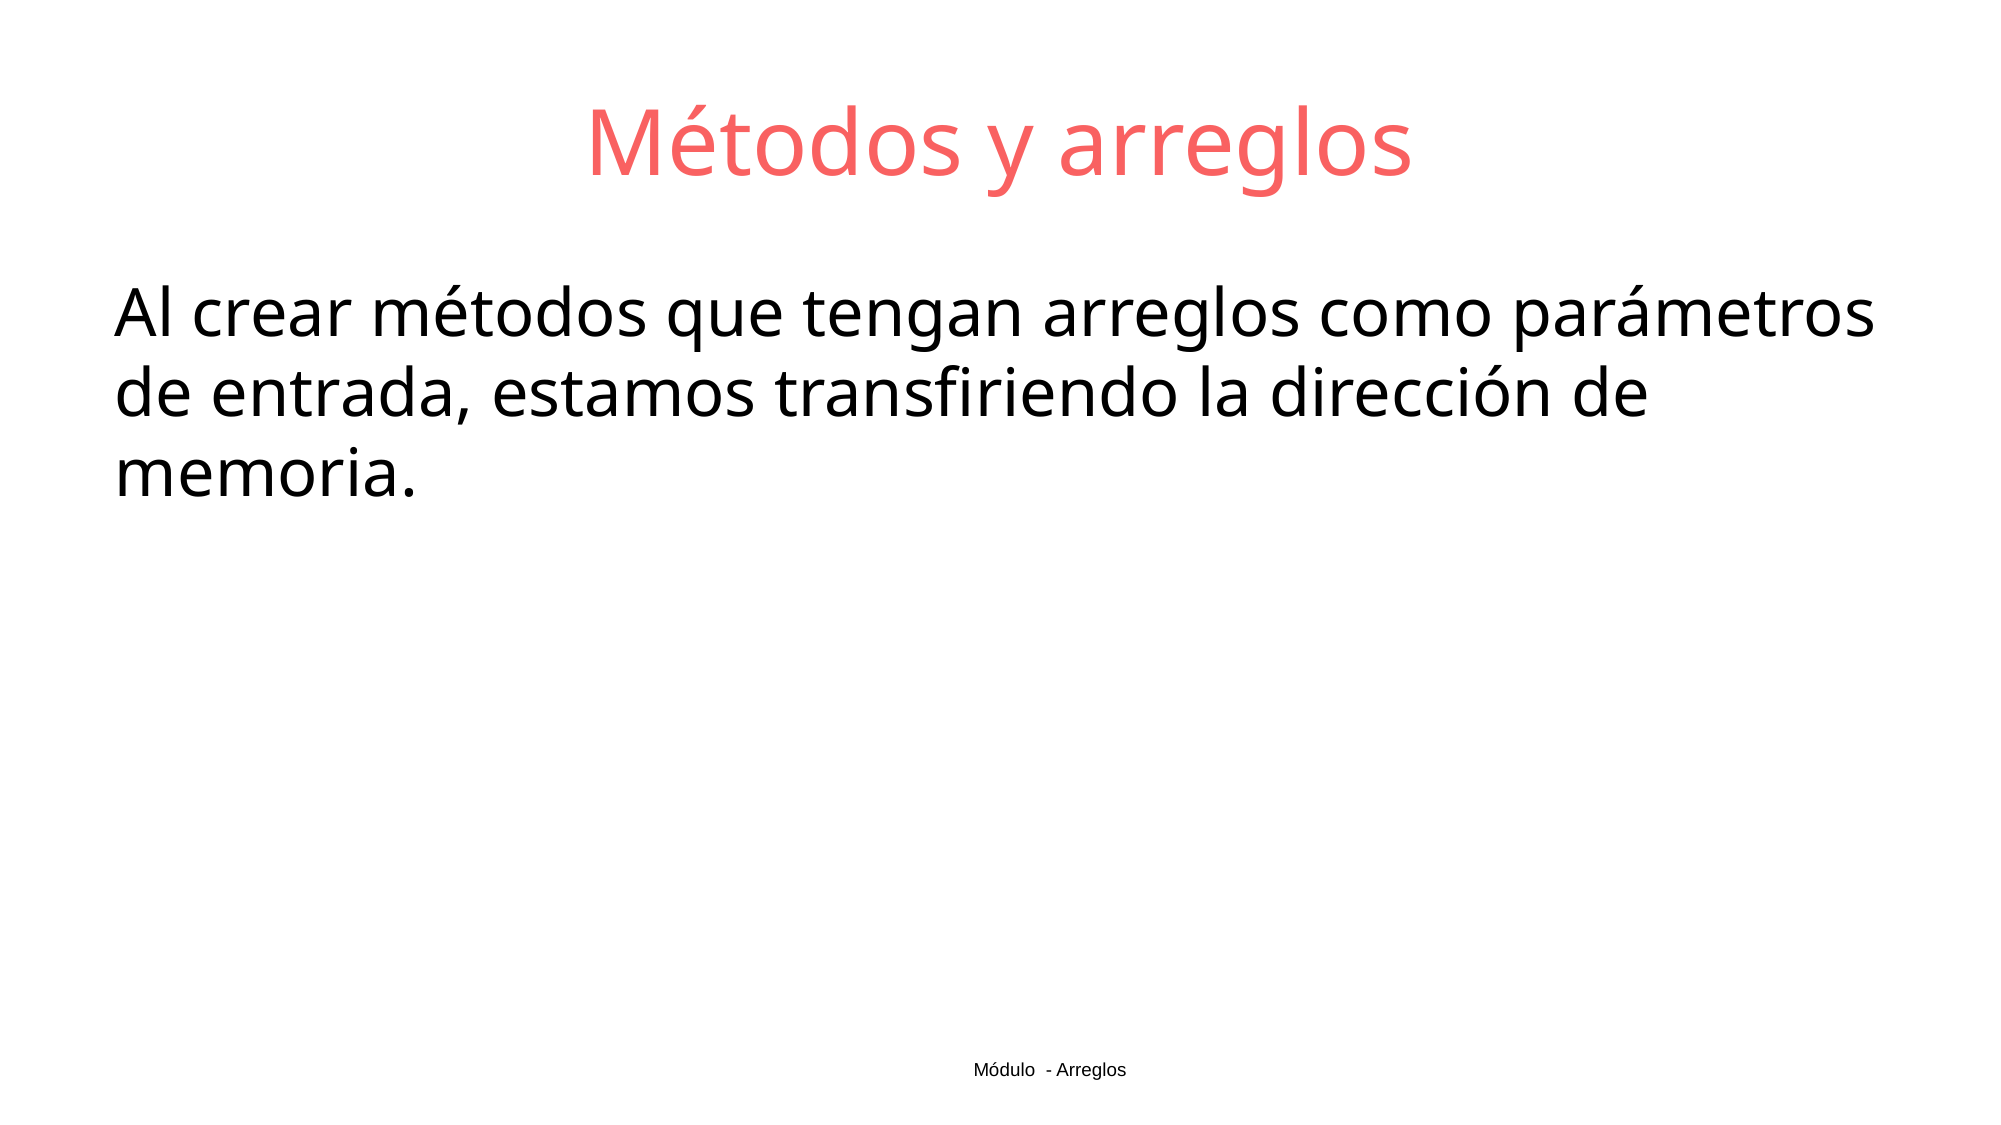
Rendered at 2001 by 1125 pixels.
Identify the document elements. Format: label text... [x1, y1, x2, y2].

title Métodos y arreglos [99, 45, 1900, 233]
list Al crear métodos que tengan arreglos como parámetros de entrada, estamos transfiriendo la dirección de memoria. [99, 262, 1900, 594]
